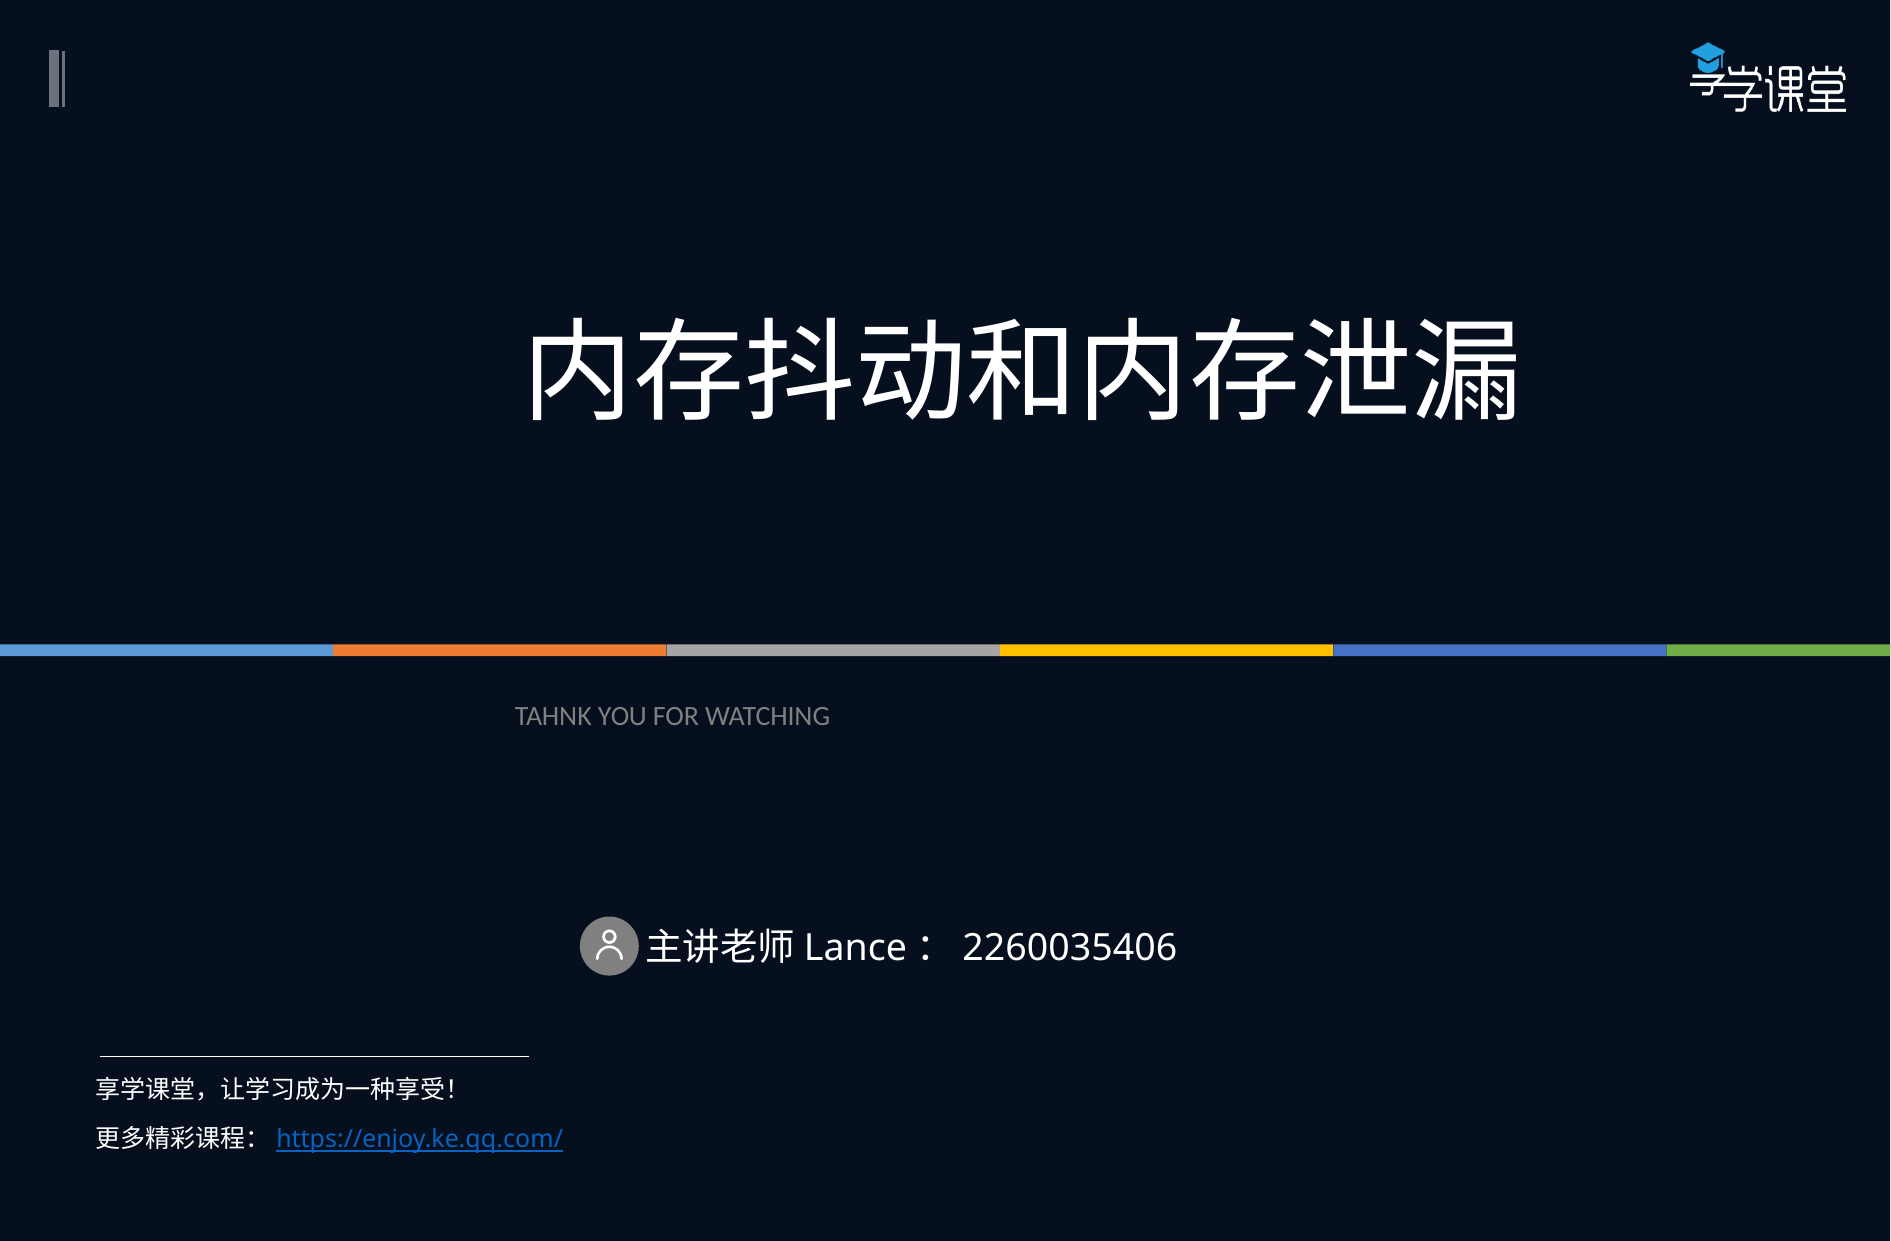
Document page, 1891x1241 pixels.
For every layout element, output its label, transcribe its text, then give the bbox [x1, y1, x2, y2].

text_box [579, 915, 1184, 977]
text_box 内存抖动和内存泄漏 [141, 292, 1891, 441]
text_box TAHNK YOU FOR WATCHING [500, 690, 1501, 739]
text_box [0, 644, 1891, 657]
picture [1690, 42, 1846, 112]
